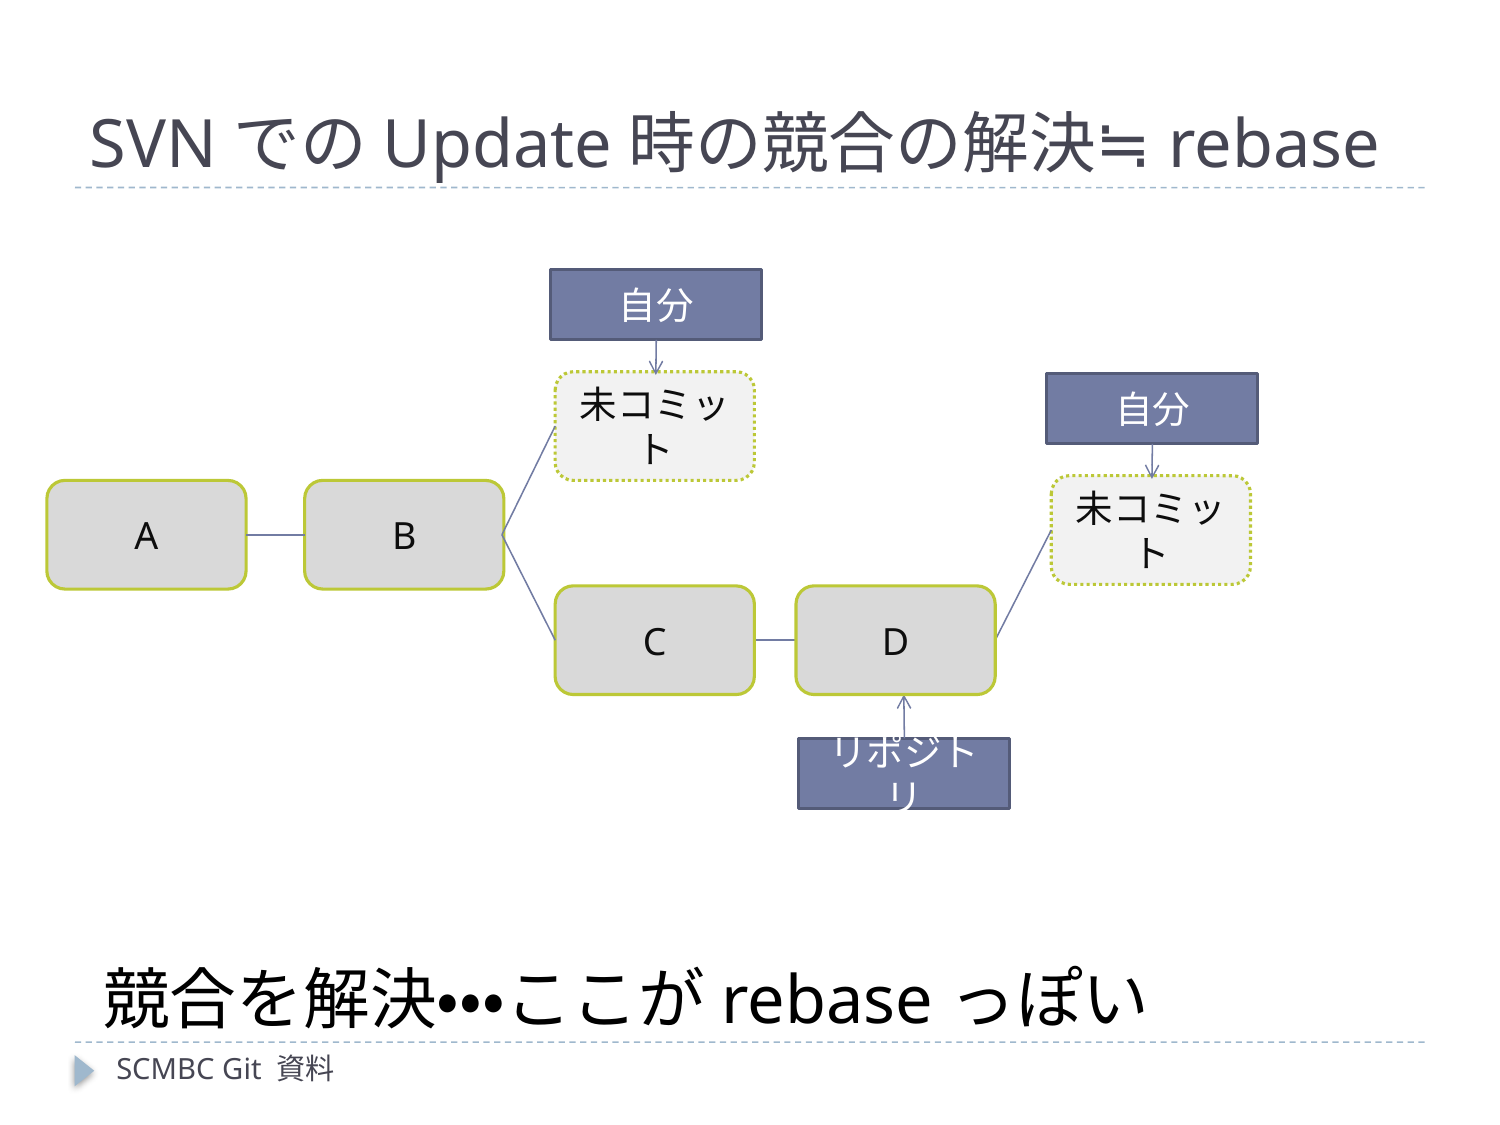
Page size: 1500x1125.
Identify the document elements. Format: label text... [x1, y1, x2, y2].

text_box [501, 425, 556, 535]
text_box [994, 529, 1052, 641]
text_box D [794, 584, 997, 697]
text_box 自分 [549, 268, 763, 341]
text_box 自分 [1045, 372, 1259, 445]
text_box リポジトリ [797, 737, 1011, 810]
title SVNでのUpdate時の競合の解決≒rebase [75, 1, 1425, 189]
text_box 未コミット [553, 370, 756, 482]
footer SCMBC Git 資料 [101, 1044, 625, 1103]
text_box 未コミット [1049, 474, 1253, 586]
text_box B [303, 478, 495, 591]
text_box A [45, 478, 248, 591]
text_box C [553, 584, 756, 697]
text_box 競合を解決・・・ここがrebaseっぽい [88, 949, 1165, 1044]
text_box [501, 544, 556, 641]
